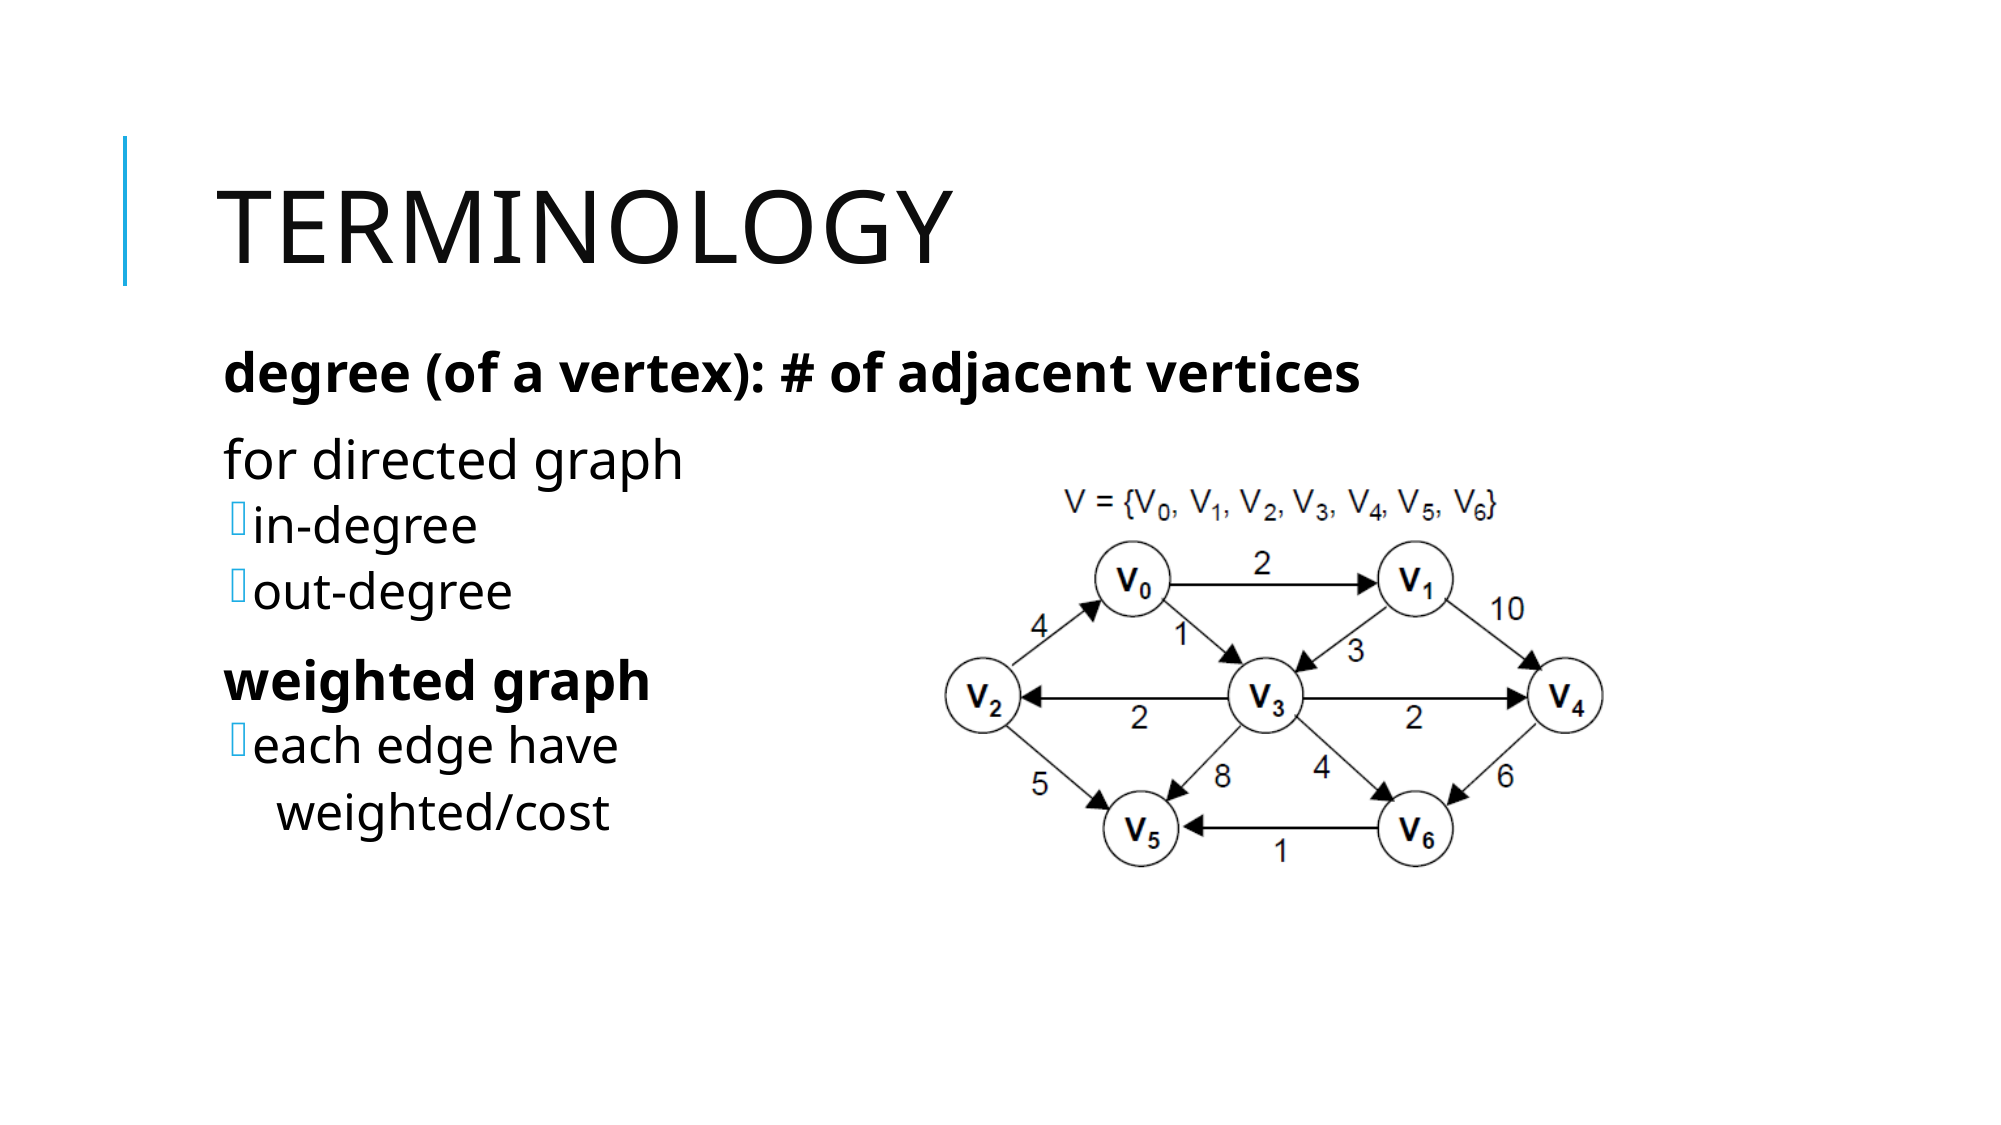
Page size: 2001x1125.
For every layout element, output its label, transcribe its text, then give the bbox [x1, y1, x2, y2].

picture [899, 462, 1665, 901]
list degree (of a vertex): # of adjacent vertices for directed graph in-degree out-degree weighted graph each edge have weighted/cost [201, 338, 1719, 1038]
title Terminology [201, 178, 1552, 291]
